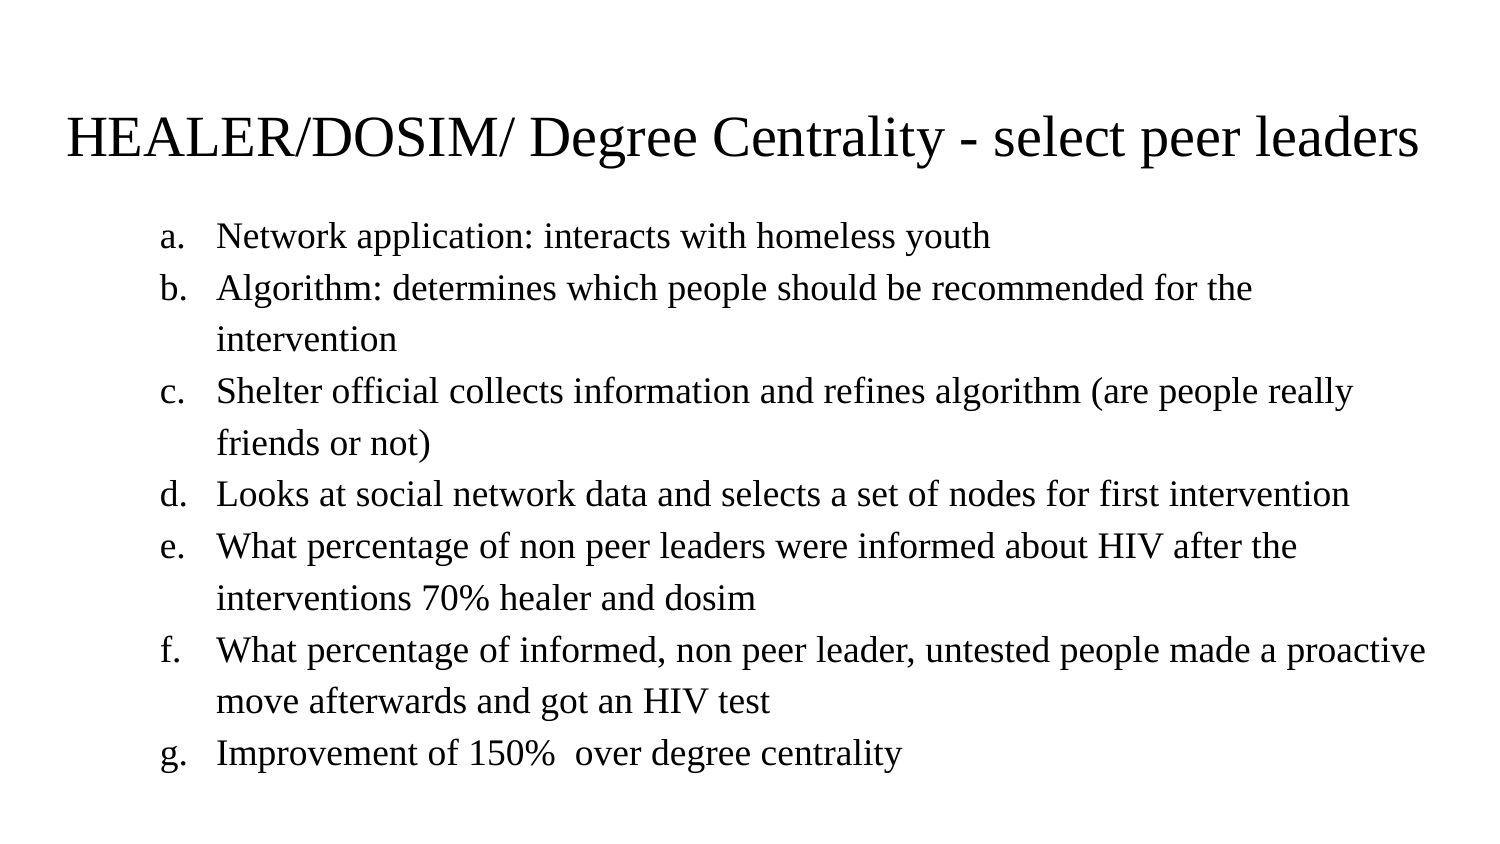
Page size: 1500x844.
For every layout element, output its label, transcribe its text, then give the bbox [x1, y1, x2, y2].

list Network application: interacts with homeless youth Algorithm: determines which people should be recommended for the intervention Shelter official collects information and refines algorithm (are people really friends or not) Looks at social network data and selects a set of nodes for first intervention What percentage of non peer leaders were informed about HIV after the interventions 70% healer and dosim What percentage of informed, non peer leader, untested people made a proactive move afterwards and got an HIV test Improvement of 150% over degree centrality [51, 189, 1449, 750]
title HEALER/DOSIM/ Degree Centrality - select peer leaders [51, 72, 1449, 167]
